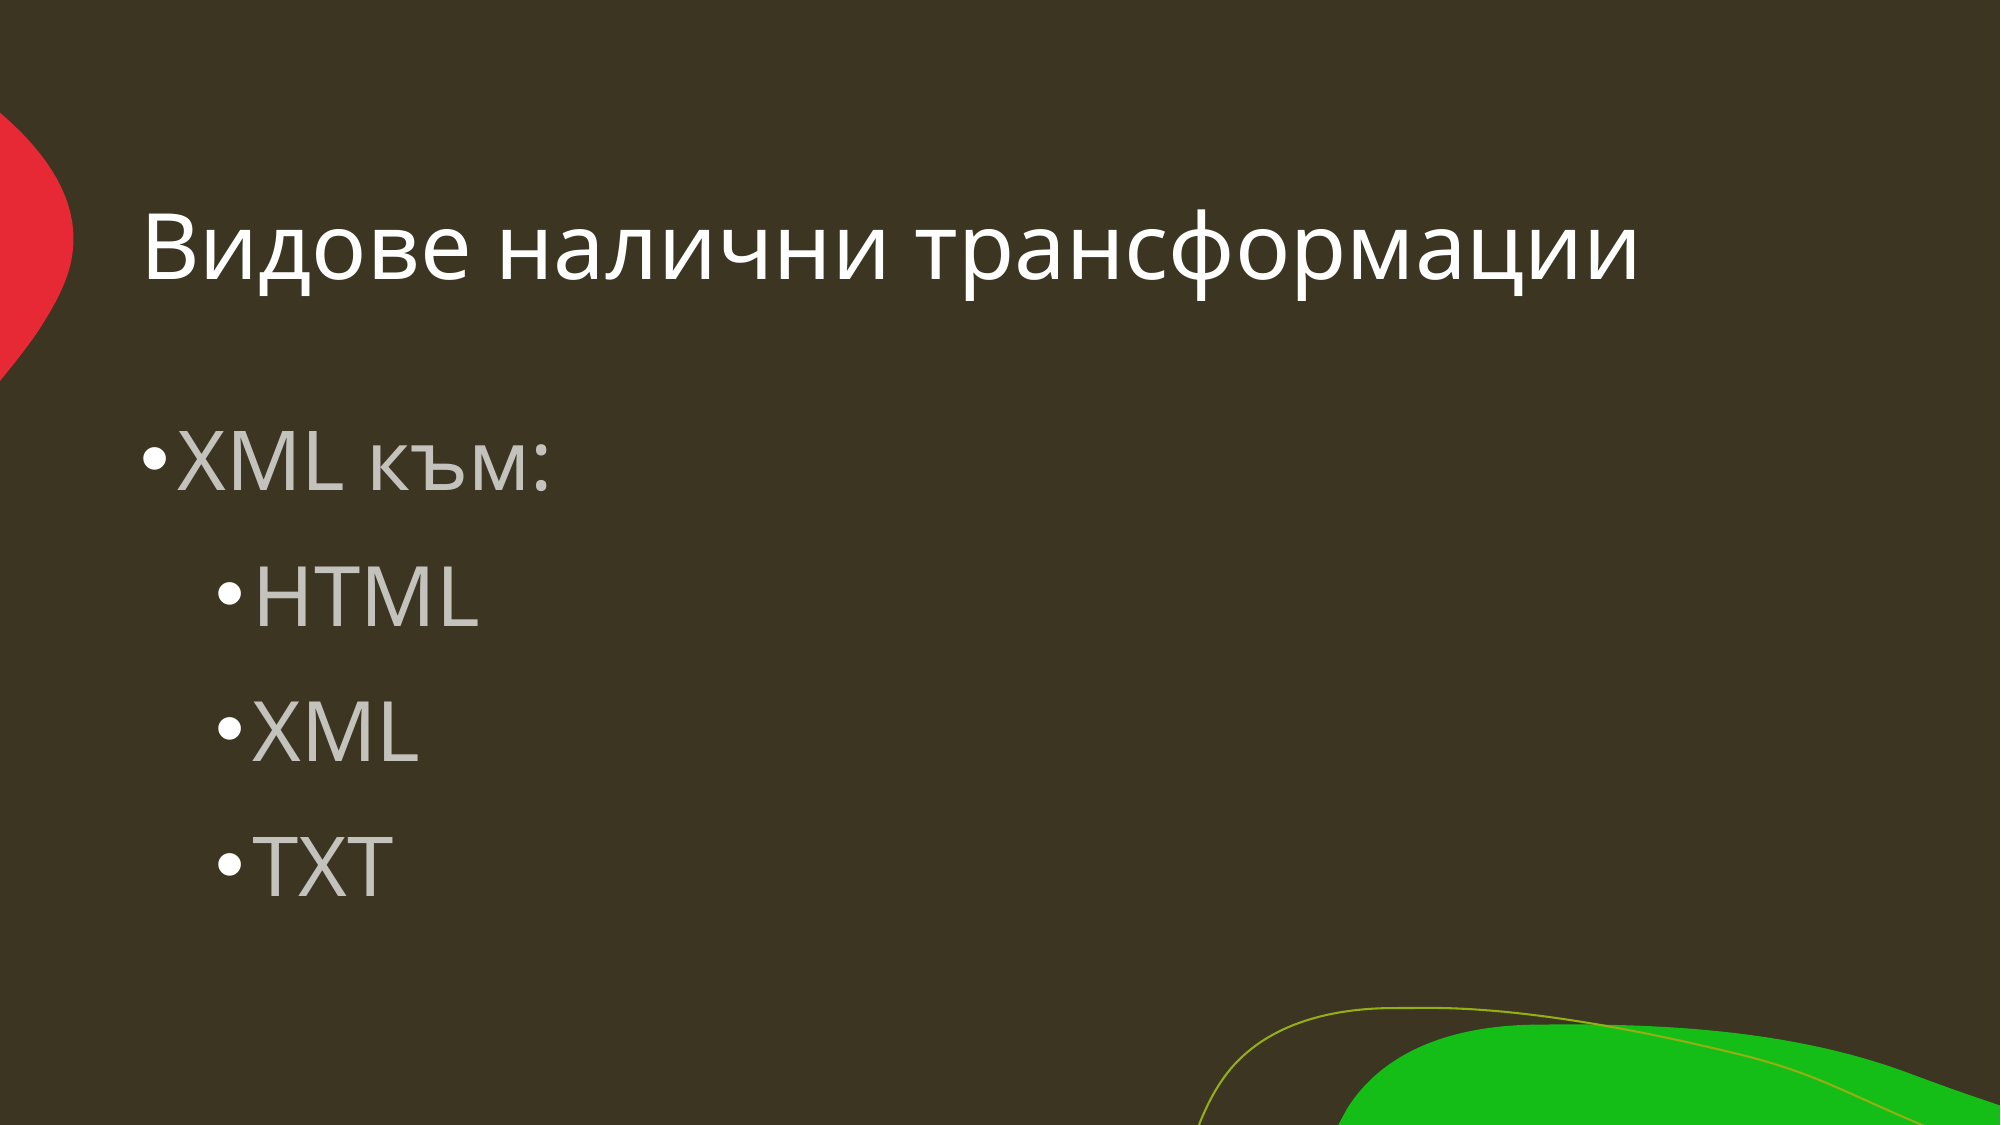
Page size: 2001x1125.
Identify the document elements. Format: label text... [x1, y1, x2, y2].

list XML към: HTML XML TXT [125, 375, 1875, 1002]
title Видове налични трансформации [125, 125, 1875, 375]
